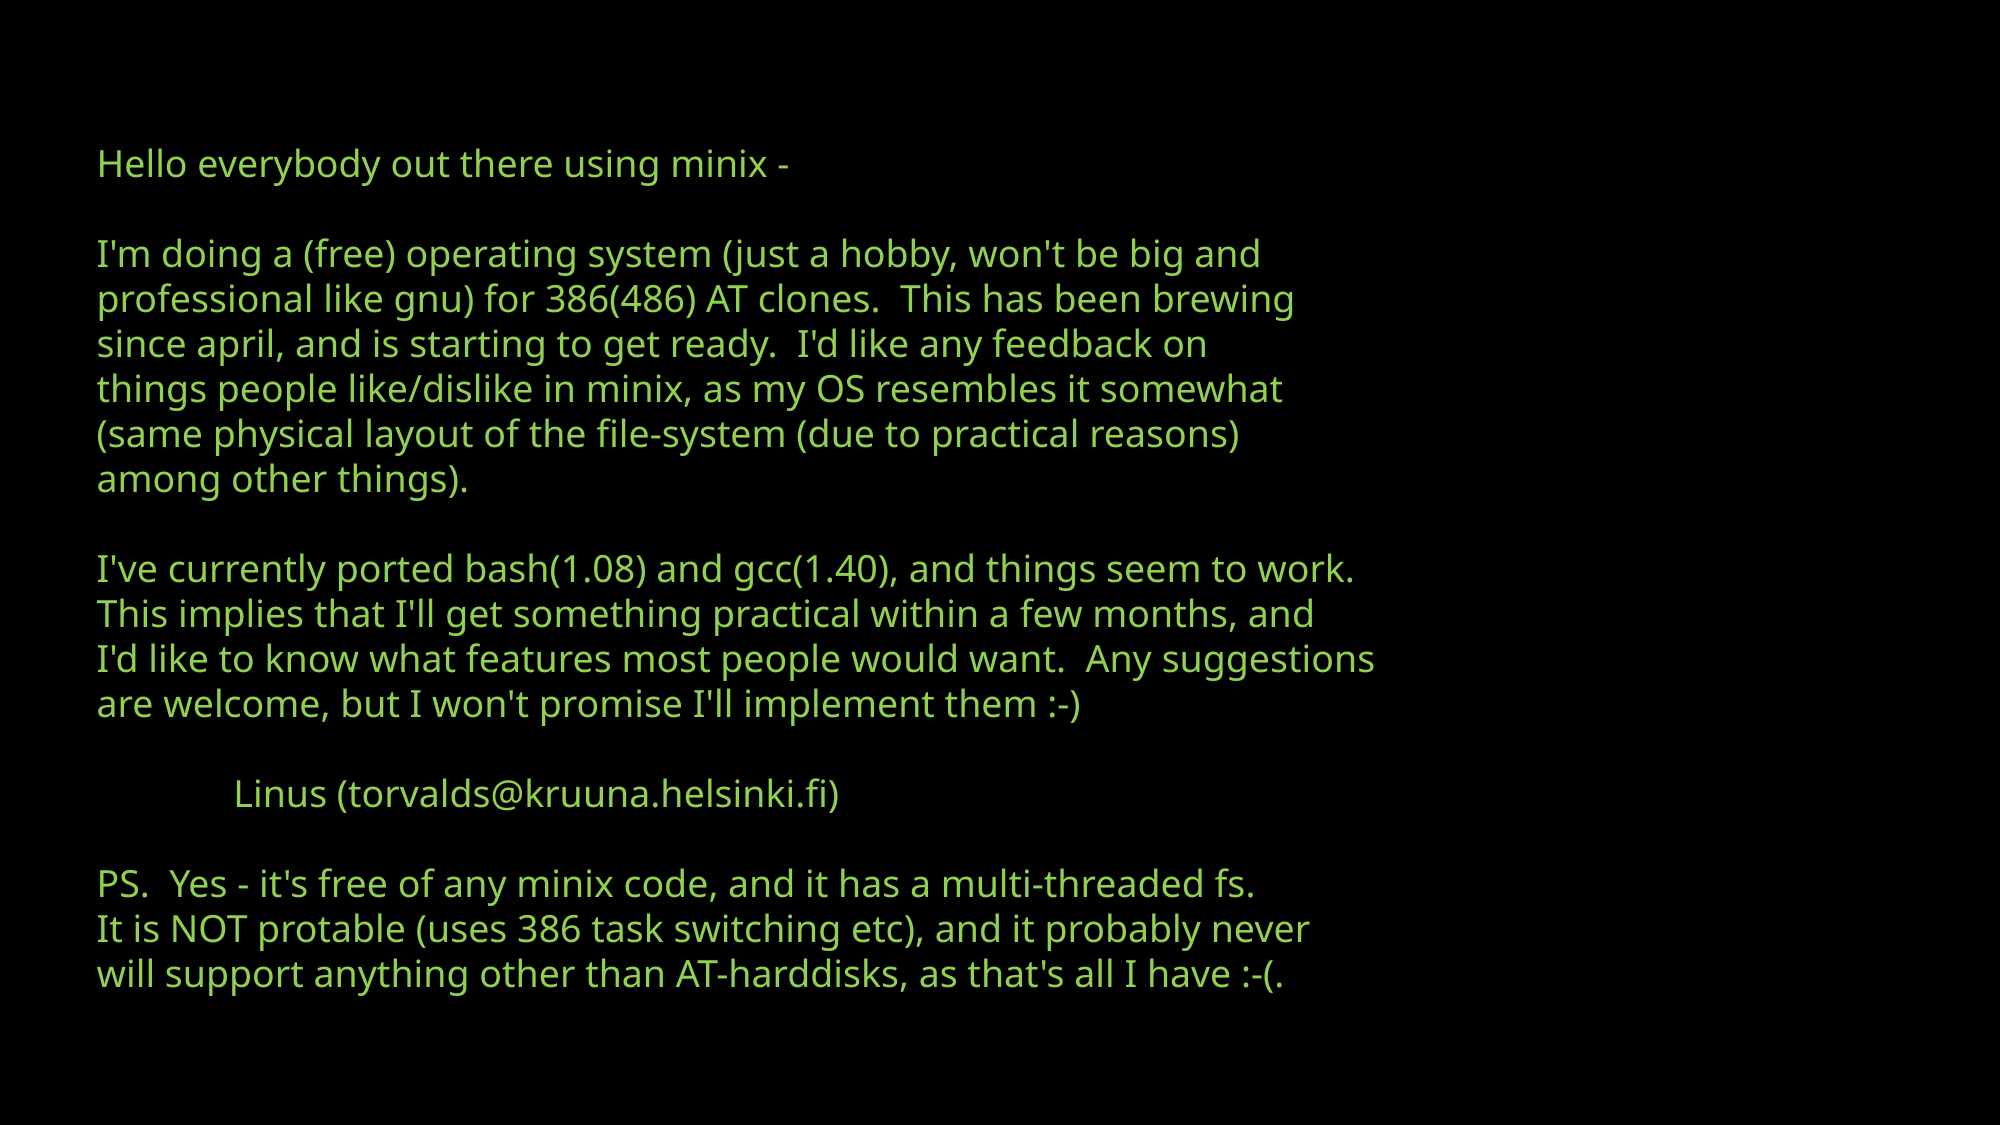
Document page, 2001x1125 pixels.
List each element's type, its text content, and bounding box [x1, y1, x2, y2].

text_box Hello everybody out there using minix - I'm doing a (free) operating system (just a hobby, won't be big and professional like gnu) for 386(486) AT clones. This has been brewing since april, and is starting to get ready. I'd like any feedback on things people like/dislike in minix, as my OS resembles it somewhat (same physical layout of the file-system (due to practical reasons) among other things). I've currently ported bash(1.08) and gcc(1.40), and things seem to work. This implies that I'll get something practical within a few months, and I'd like to know what features most people would want. Any suggestions are welcome, but I won't promise I'll implement them :-) Linus (torvalds@kruuna.helsinki.fi) PS. Yes - it's free of any minix code, and it has a multi-threaded fs. It is NOT protable (uses 386 task switching etc), and it probably never will support anything other than AT-harddisks, as that's all I have :-(. [62, 87, 1900, 1003]
